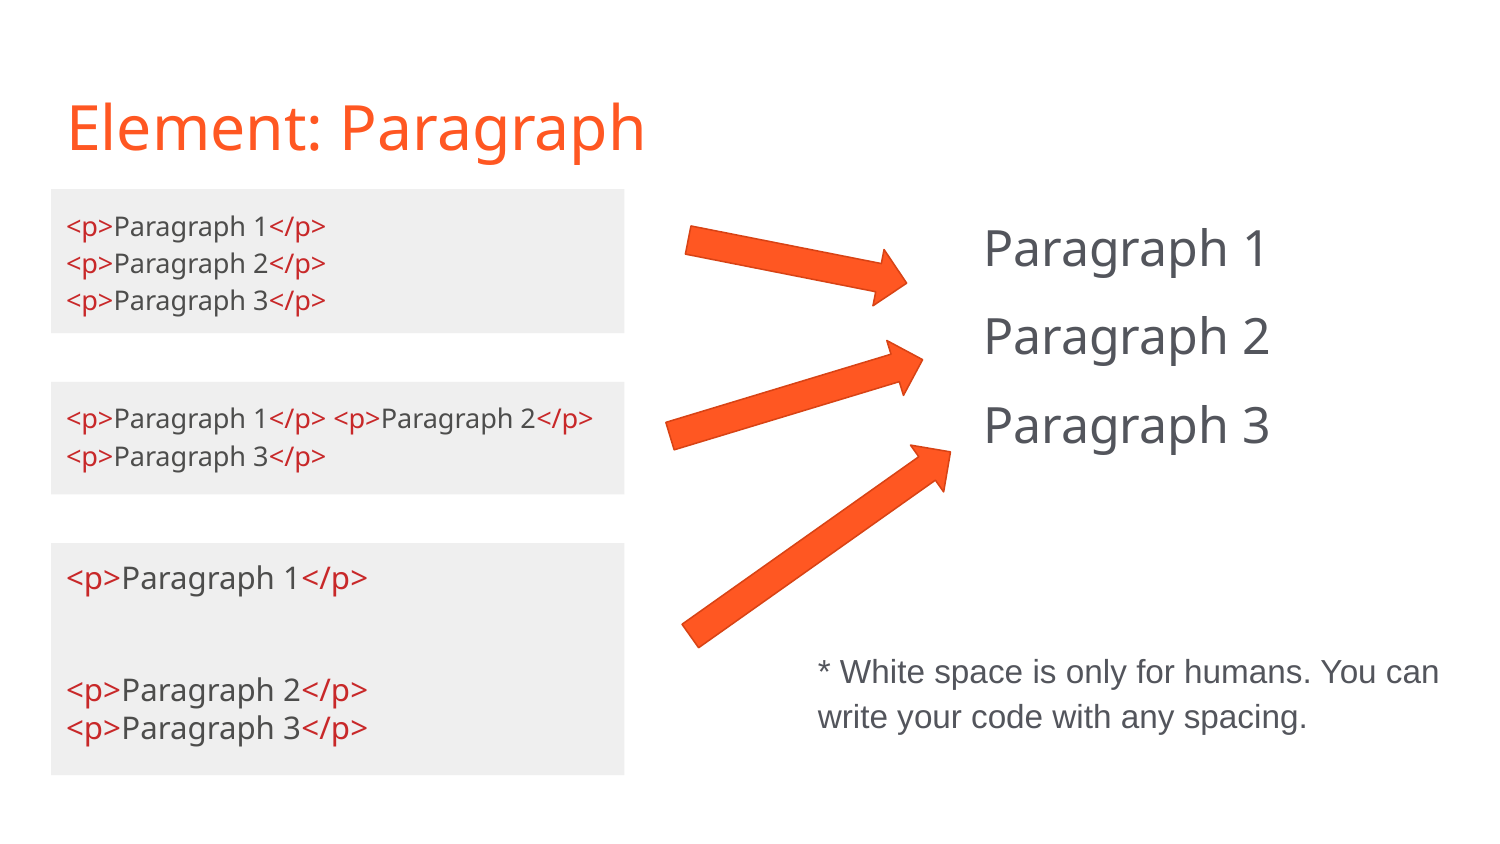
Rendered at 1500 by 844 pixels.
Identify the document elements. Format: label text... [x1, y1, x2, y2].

title Element: Paragraph [51, 72, 1449, 167]
list * White space is only for humans. You can write your code with any spacing. [802, 628, 1460, 791]
list Paragraph 1 Paragraph 2 Paragraph 3 [968, 189, 1449, 519]
list <p>Paragraph 1</p> <p>Paragraph 2</p> <p>Paragraph 3</p> [51, 381, 625, 495]
text_box [665, 340, 923, 450]
text_box [682, 445, 951, 648]
list <p>Paragraph 1</p> <p>Paragraph 2</p> <p>Paragraph 3</p> [51, 189, 625, 334]
text_box [685, 225, 907, 306]
list <p>Paragraph 1</p> <p>Paragraph 2</p> <p>Paragraph 3</p> [51, 543, 625, 776]
